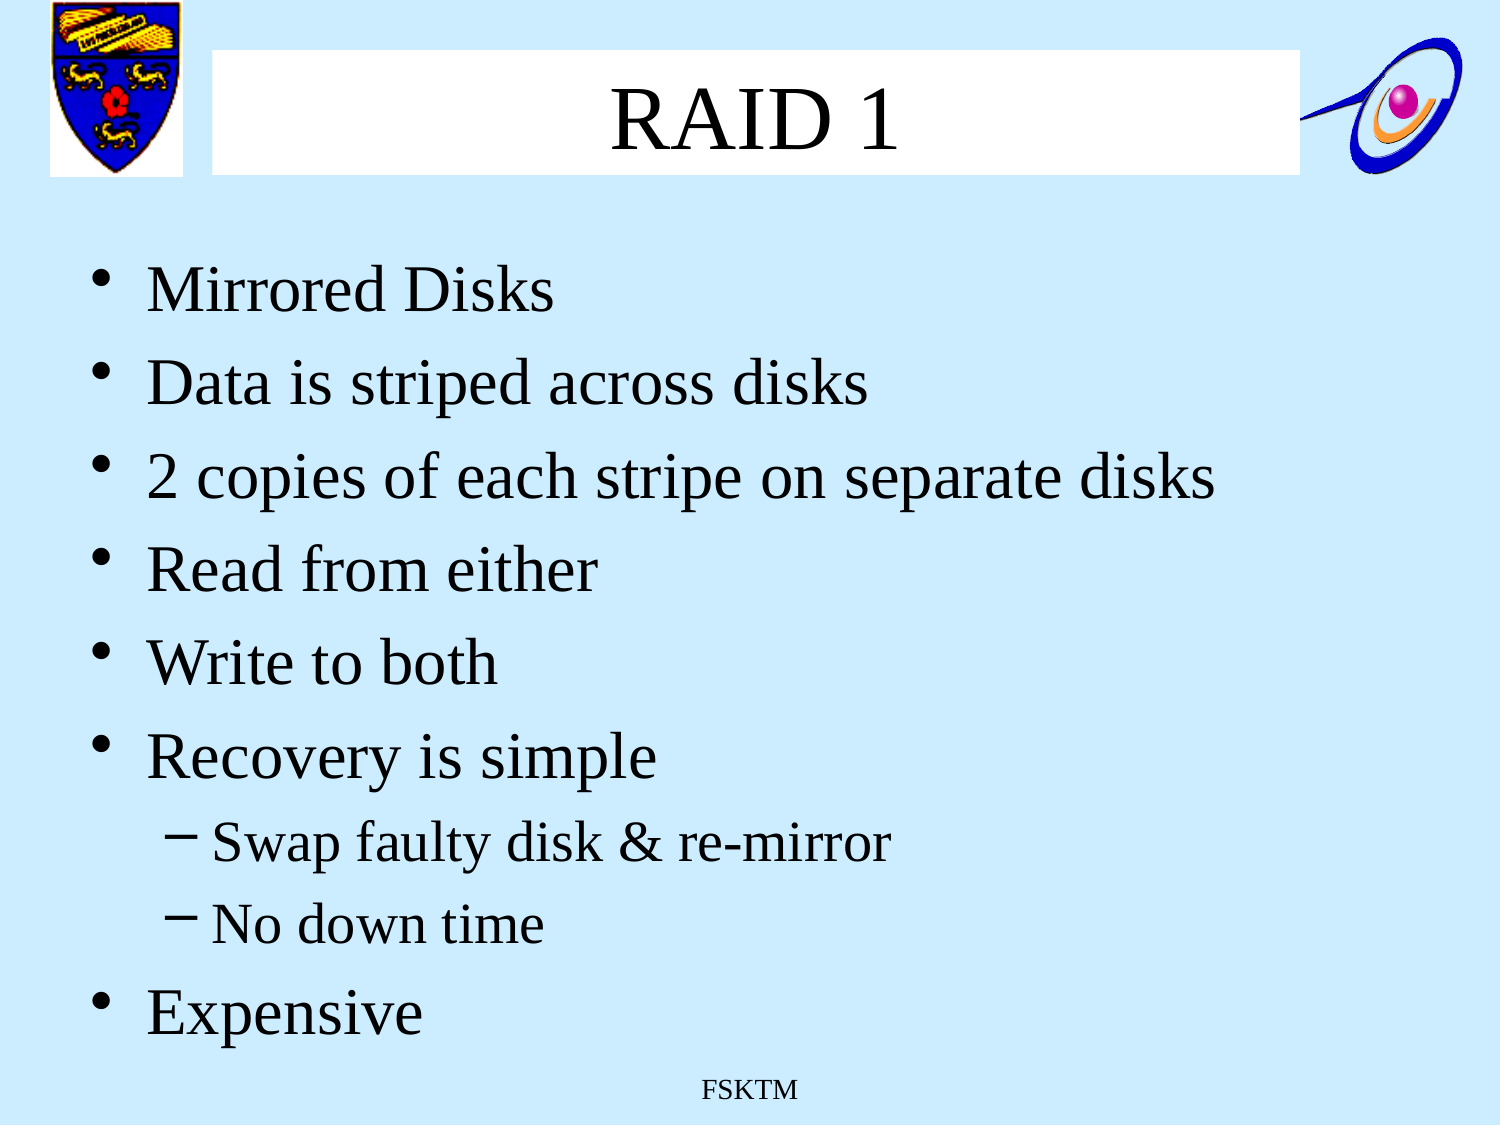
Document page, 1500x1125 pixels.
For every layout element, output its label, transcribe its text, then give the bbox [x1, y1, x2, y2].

picture [1287, 37, 1463, 175]
footer FSKTM [512, 1062, 988, 1101]
title RAID 1 [212, 49, 1301, 176]
picture [50, 0, 183, 177]
list Mirrored Disks Data is striped across disks 2 copies of each stripe on separate disks Read from either Write to both Recovery is simple Swap faulty disk & re-mirror No down time Expensive [74, 237, 1417, 970]
